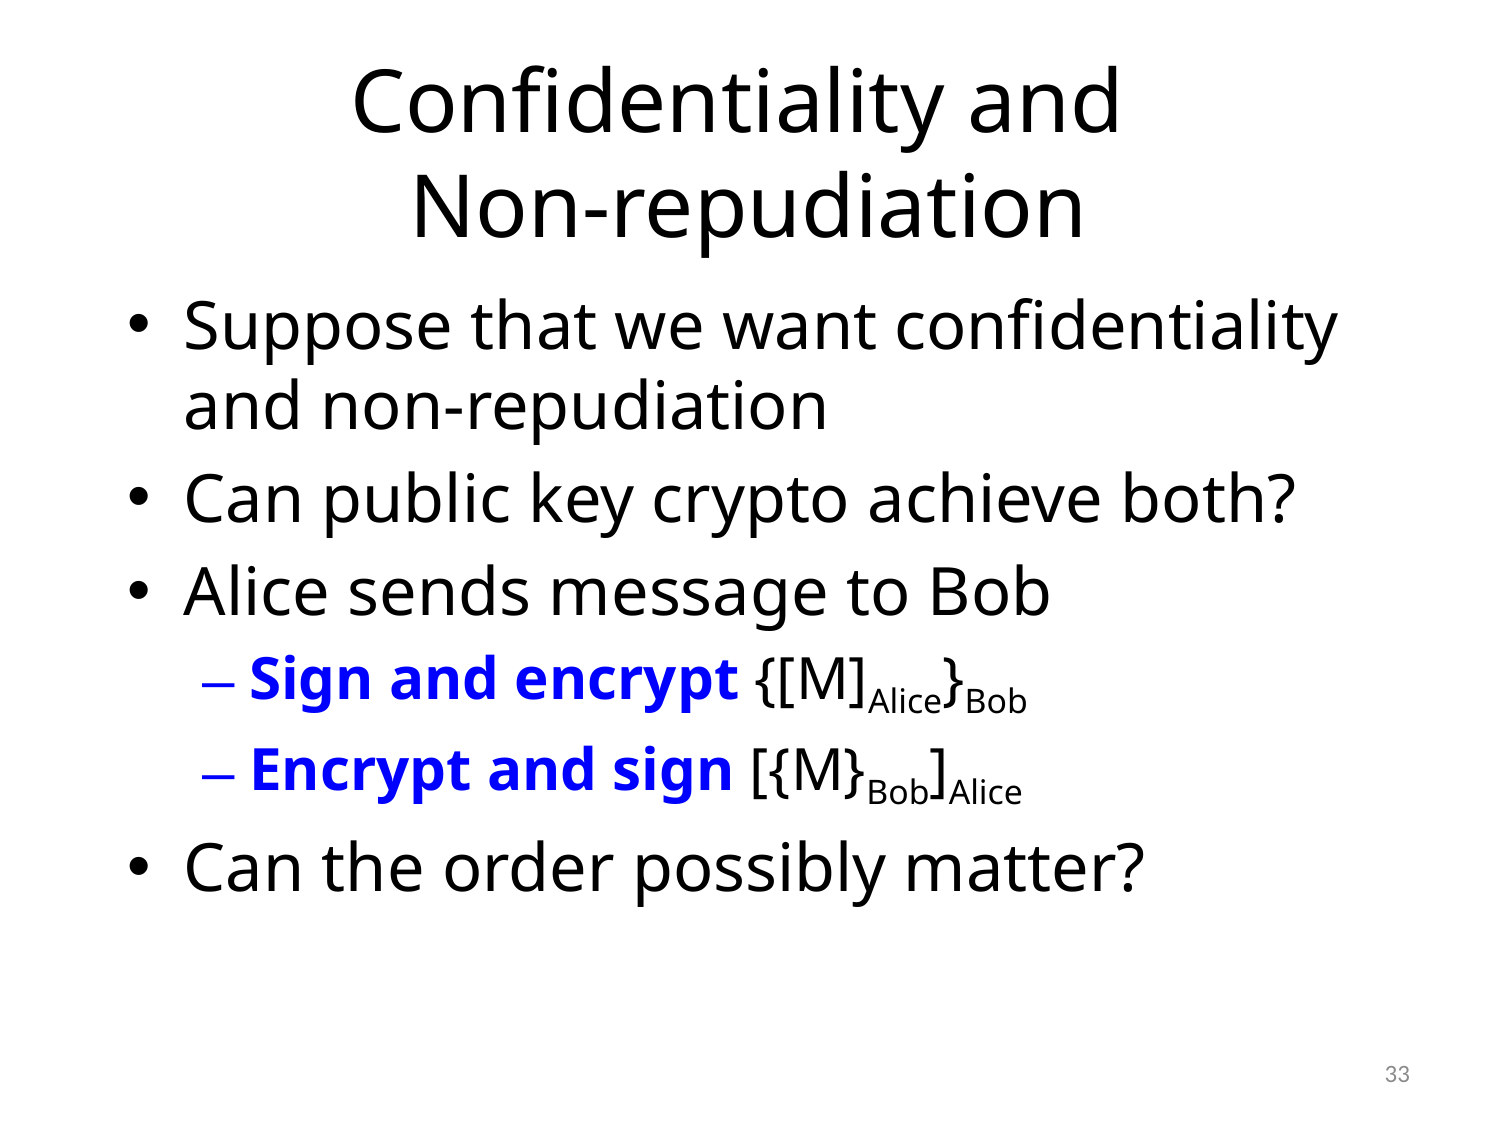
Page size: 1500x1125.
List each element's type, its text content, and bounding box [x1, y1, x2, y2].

list Suppose that we want confidentiality and non-repudiation Can public key crypto achieve both? Alice sends message to Bob Sign and encrypt {[M]Alice}Bob Encrypt and sign [{M}Bob]Alice Can the order possibly matter? [112, 275, 1388, 1000]
slide_number 33 [1074, 1042, 1425, 1103]
title Confidentiality and Non-repudiation [99, 37, 1375, 263]
